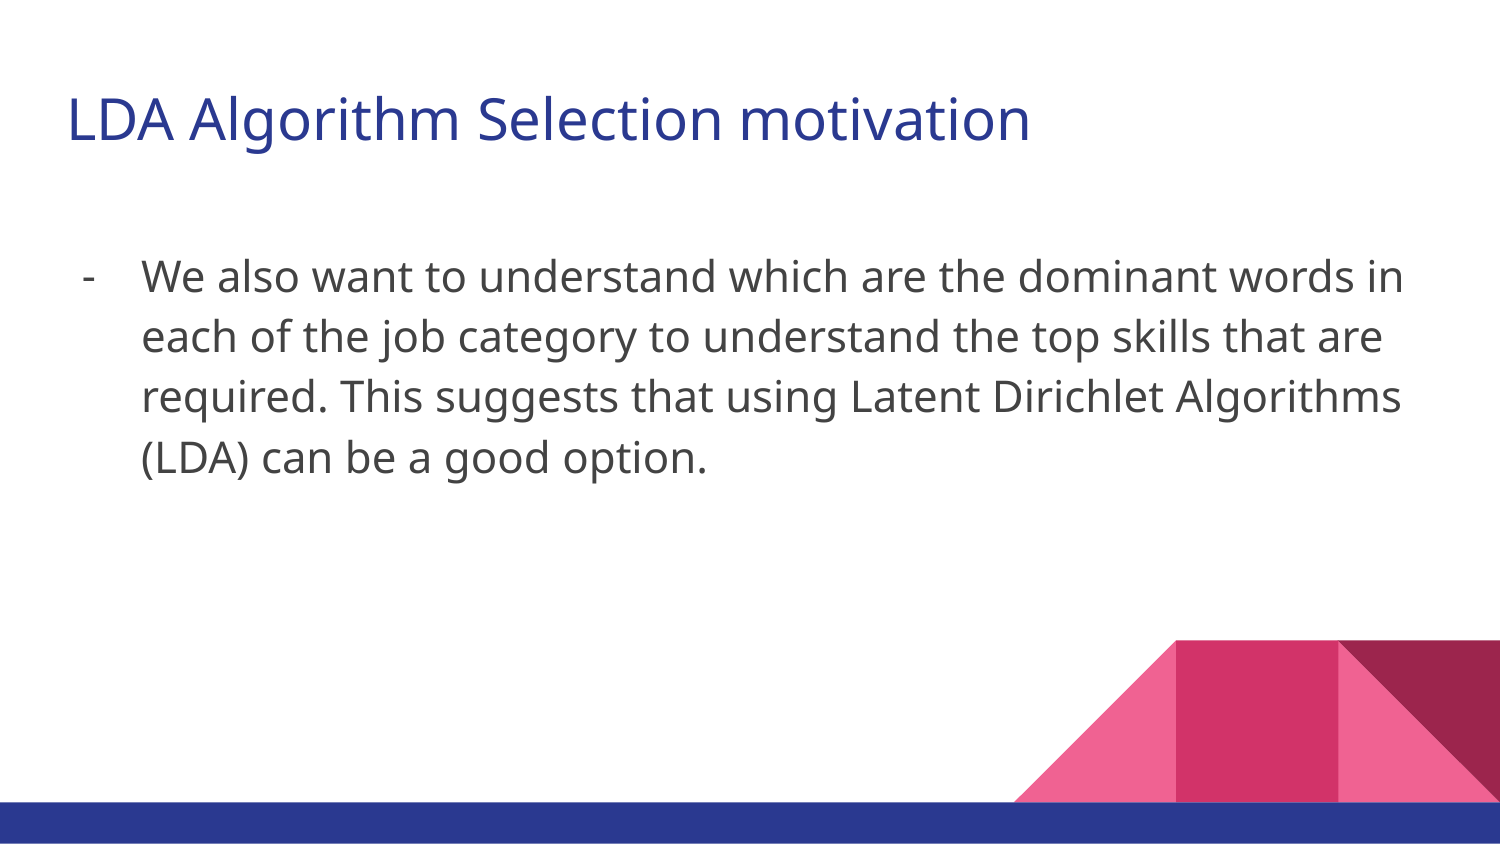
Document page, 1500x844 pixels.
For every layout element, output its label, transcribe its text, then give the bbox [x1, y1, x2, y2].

list We also want to understand which are the dominant words in each of the job category to understand the top skills that are required. This suggests that using Latent Dirichlet Algorithms (LDA) can be a good option. [51, 147, 1449, 696]
title LDA Algorithm Selection motivation [51, 67, 1449, 147]
